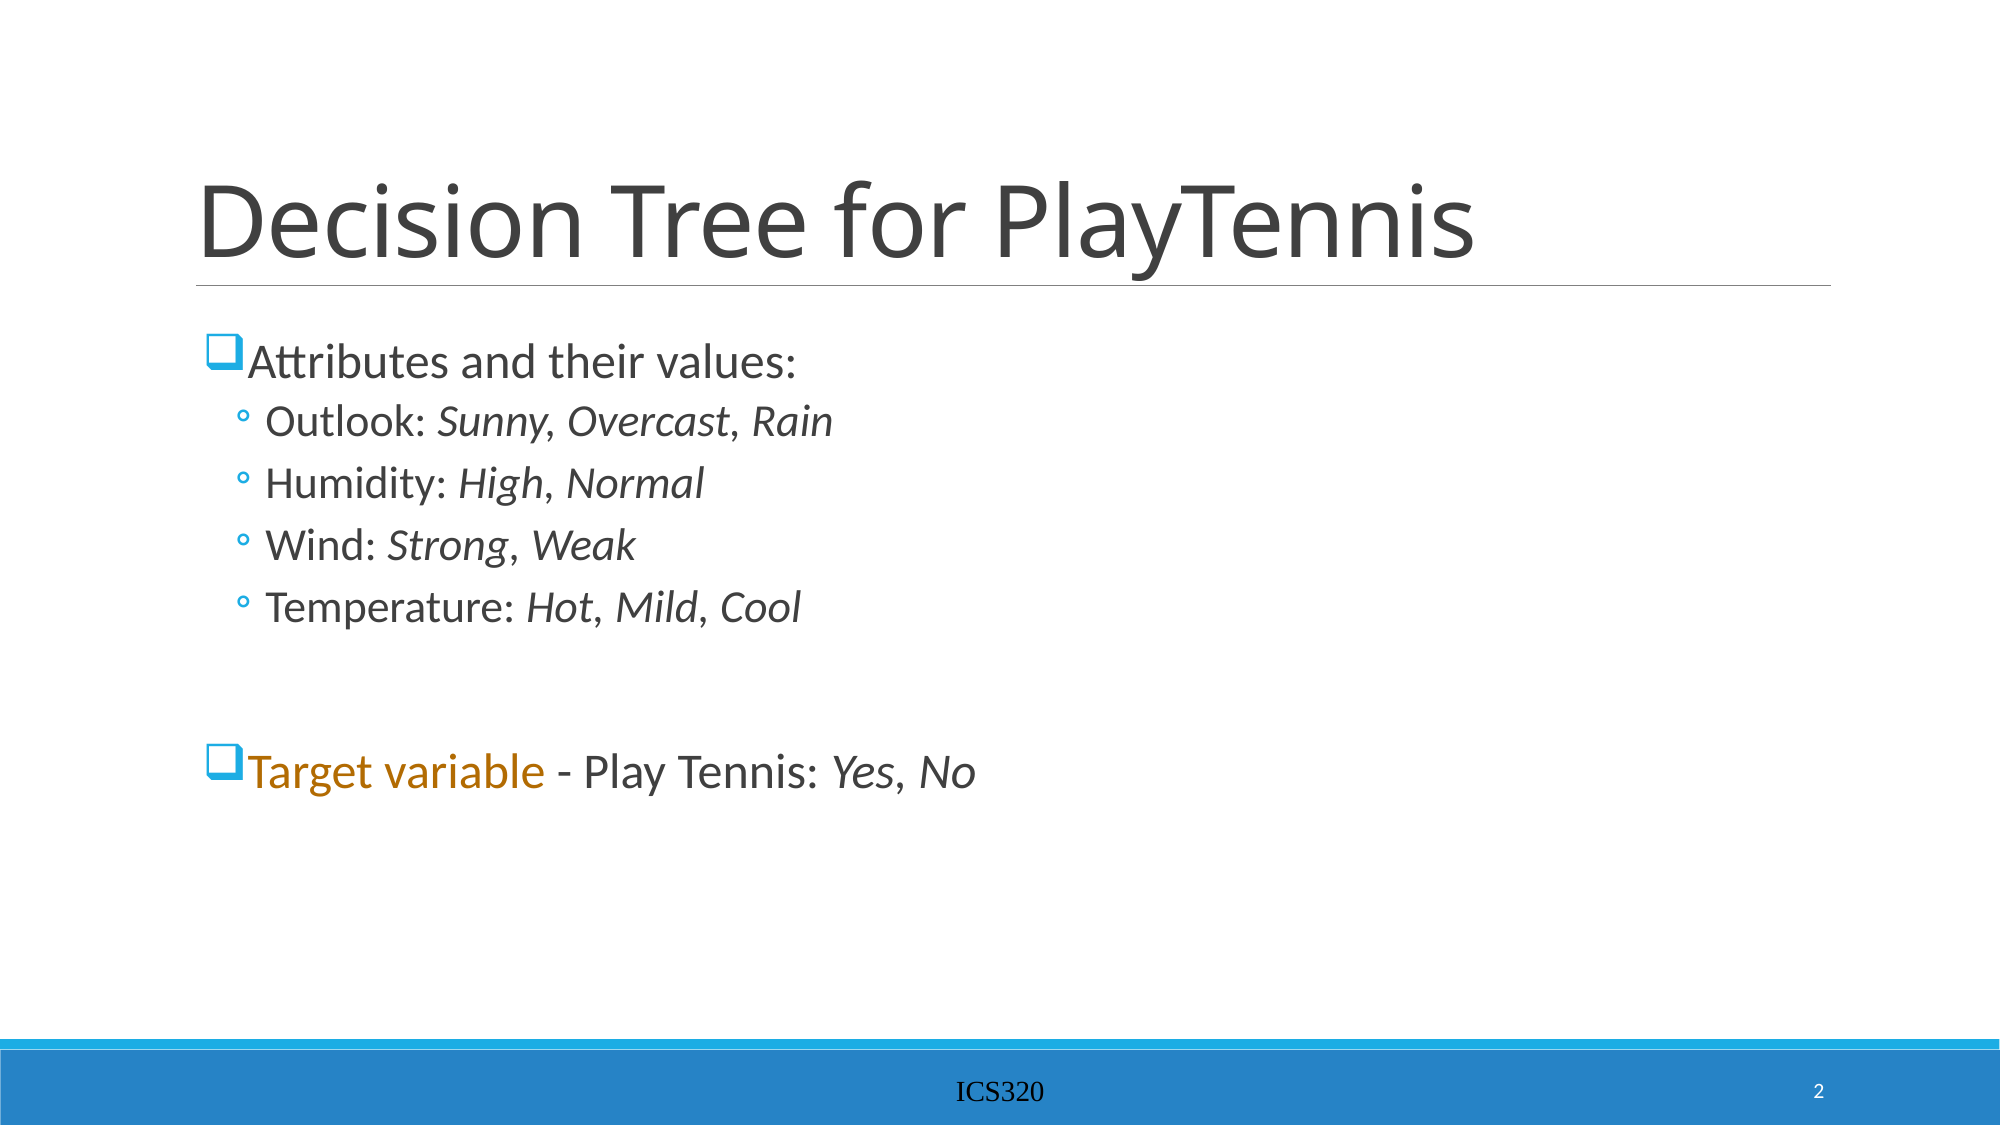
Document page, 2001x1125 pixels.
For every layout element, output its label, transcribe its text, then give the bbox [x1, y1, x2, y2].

slide_number 2 [1624, 1059, 1840, 1120]
list Attributes and their values: Outlook: Sunny, Overcast, Rain Humidity: High, Normal Wind: Strong, Weak Temperature: Hot, Mild, Cool Target variable - Play Tennis: Yes, No [202, 327, 1830, 963]
title Decision Tree for PlayTennis [180, 47, 1830, 285]
footer ICS320 [604, 1059, 1396, 1120]
